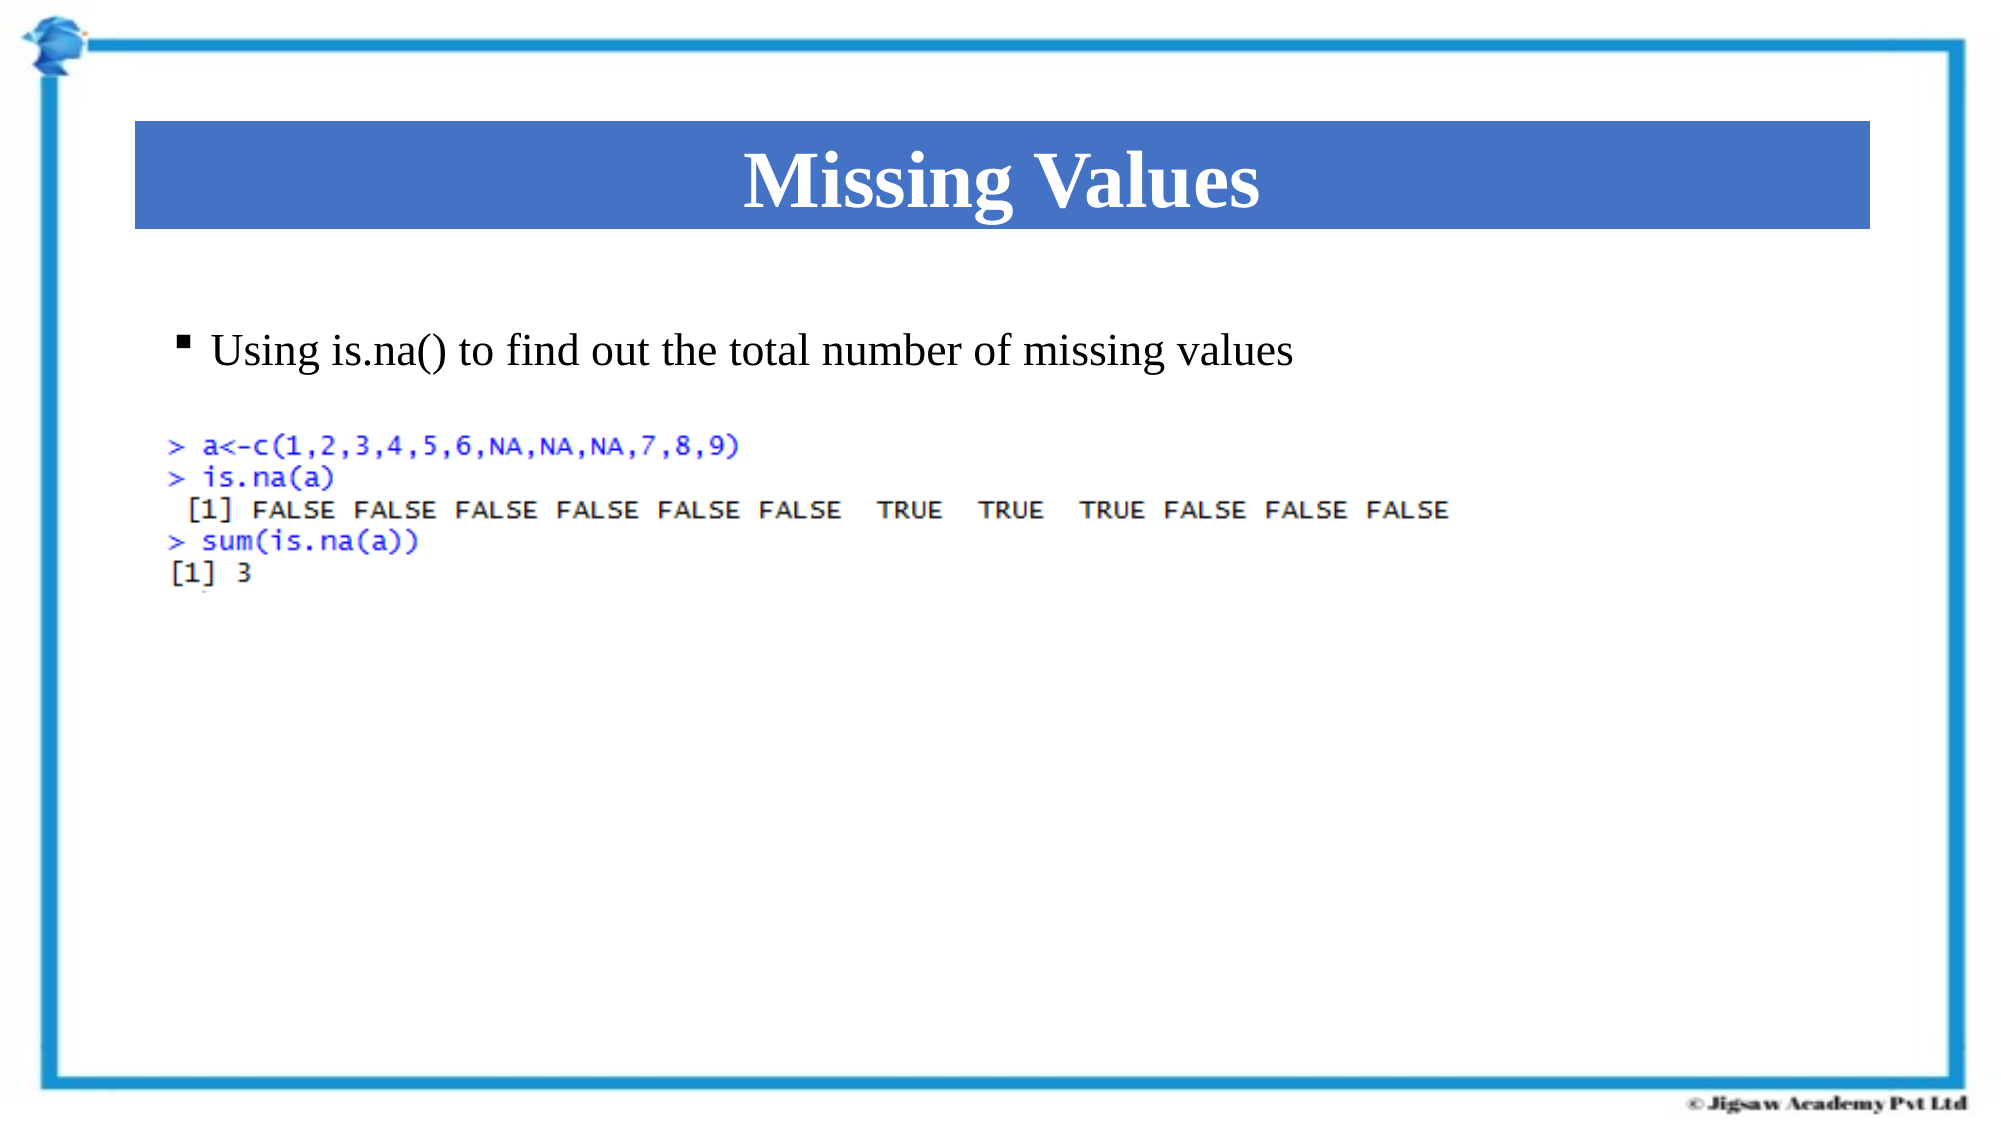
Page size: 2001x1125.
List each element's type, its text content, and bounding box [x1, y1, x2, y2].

text_box Using is.na() to find out the total number of missing values [158, 318, 1897, 408]
picture [0, 0, 2000, 1125]
subtitle [133, 293, 1872, 383]
text_box Missing Values [132, 118, 1873, 232]
